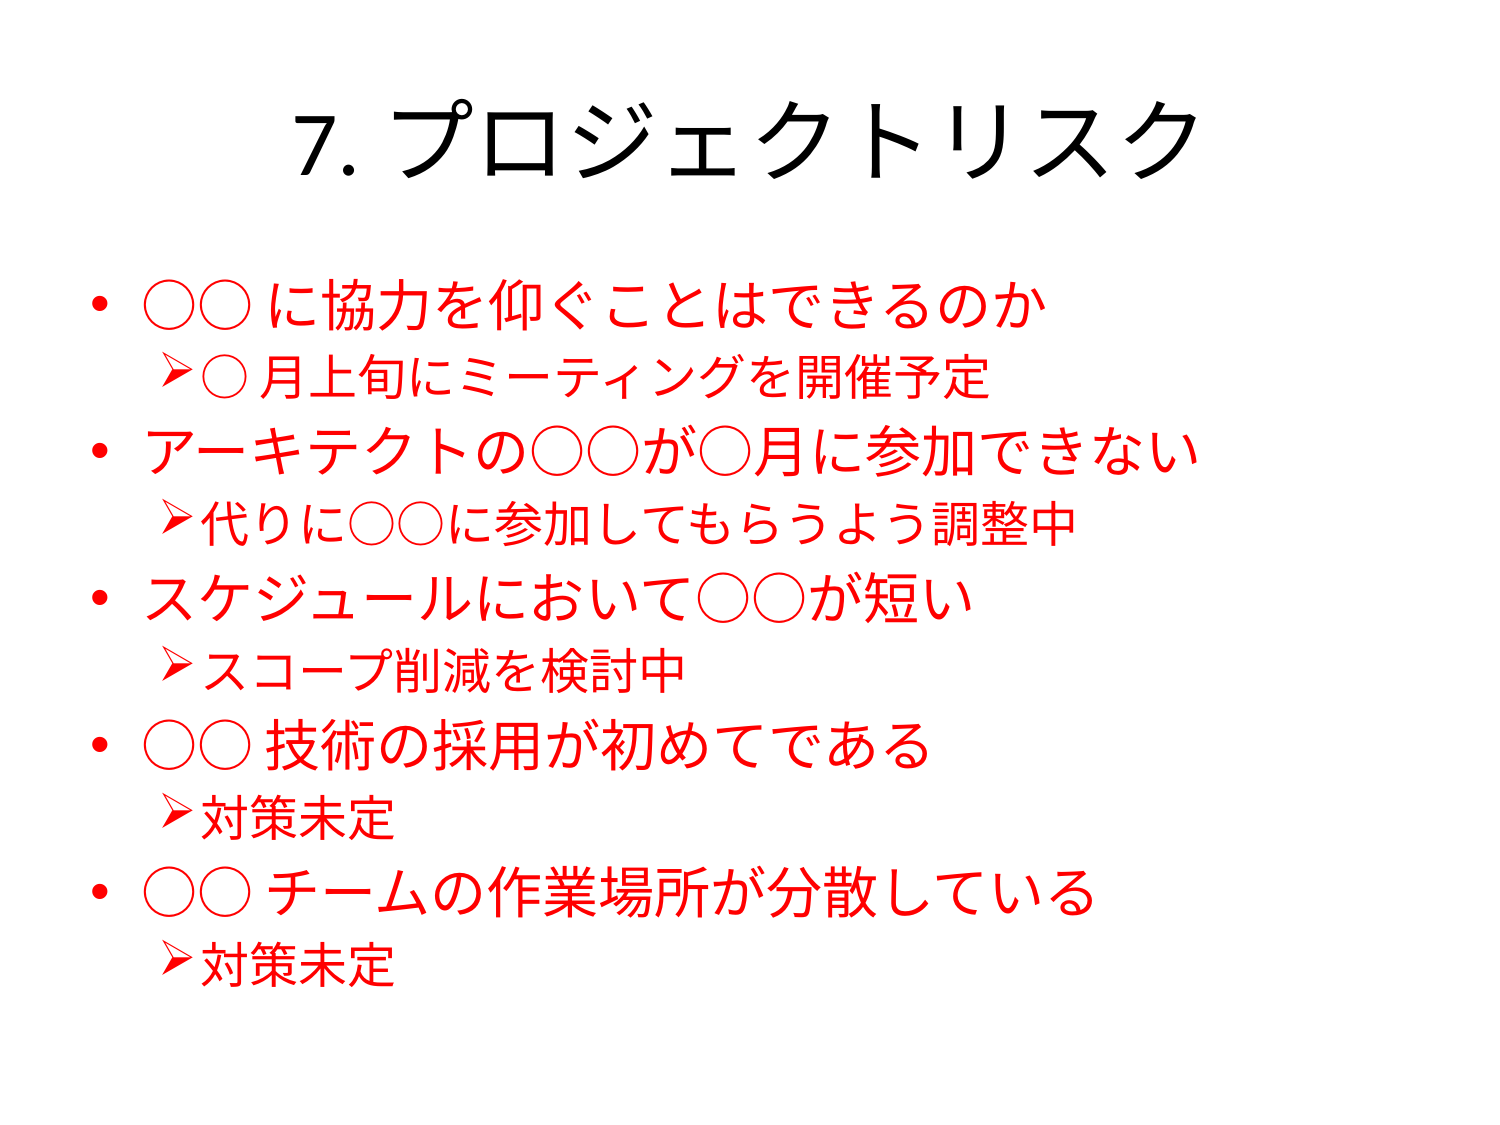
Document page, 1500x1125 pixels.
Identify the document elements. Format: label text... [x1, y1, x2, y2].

title 7.プロジェクトリスク [75, 45, 1425, 233]
list ○○に協力を仰ぐことはできるのか ○月上旬にミーティングを開催予定 アーキテクトの○○が○月に参加できない 代りに○○に参加してもらうよう調整中 スケジュールにおいて○○が短い スコープ削減を検討中 ○○技術の採用が初めてである 対策未定 ○○チームの作業場所が分散している 対策未定 [75, 262, 1425, 1005]
